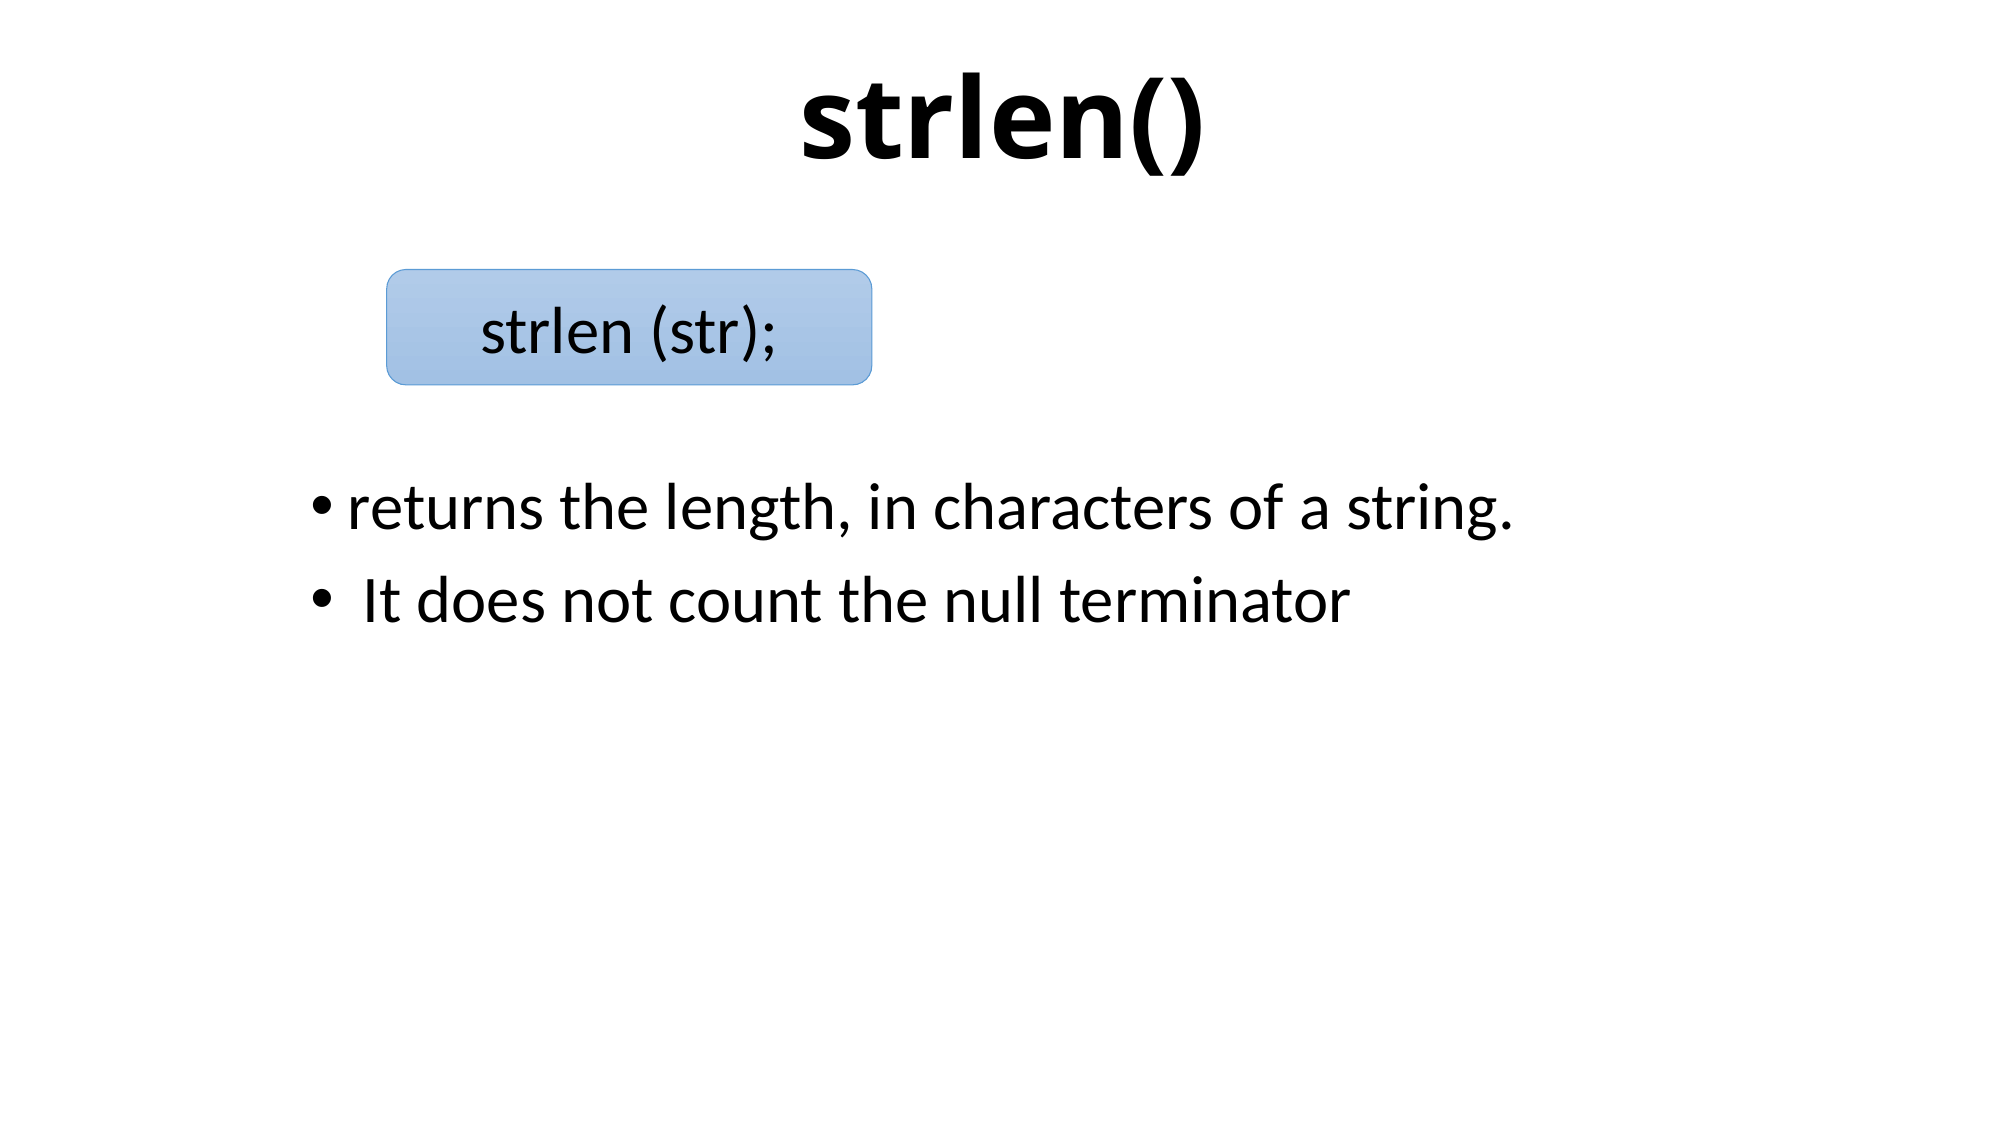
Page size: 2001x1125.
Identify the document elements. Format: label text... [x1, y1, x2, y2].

list returns the length, in characters of a string. It does not count the null terminator [295, 270, 1772, 884]
title strlen() [166, 33, 1839, 211]
text_box strlen (str); [386, 268, 873, 386]
